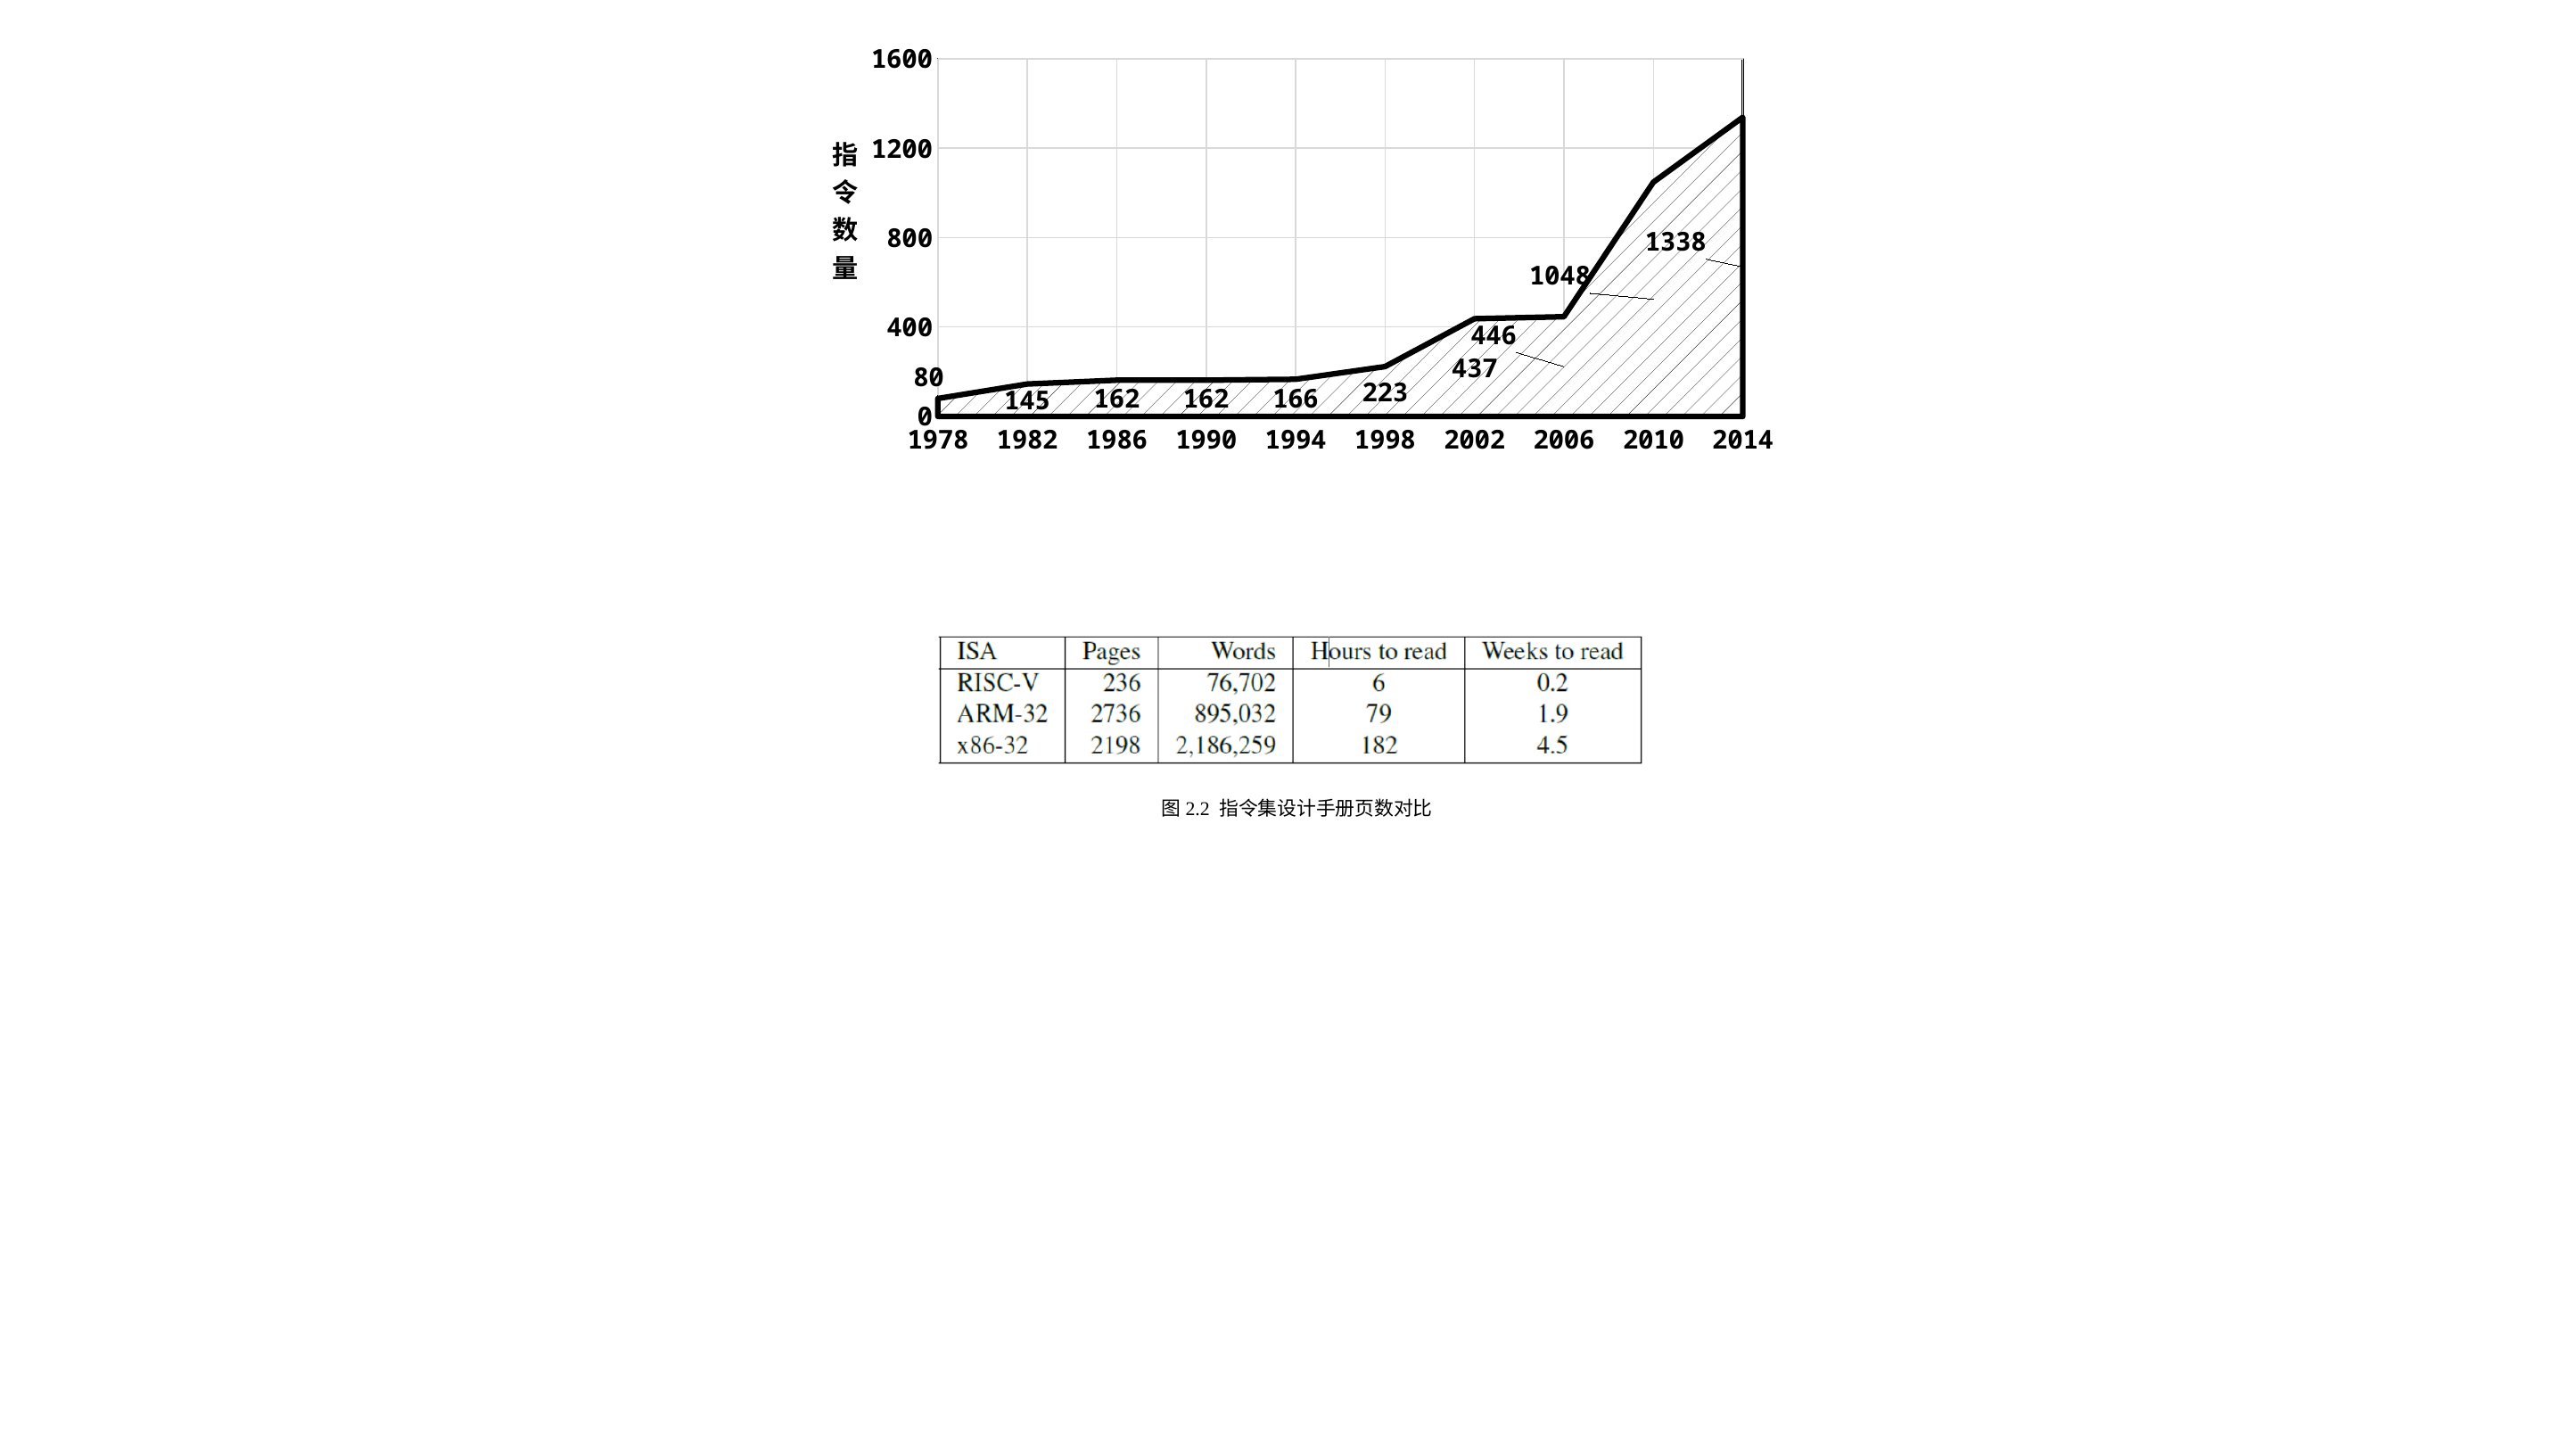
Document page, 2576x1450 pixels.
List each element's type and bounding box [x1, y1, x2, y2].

chart [824, 26, 1781, 458]
text_box [903, 614, 1673, 815]
